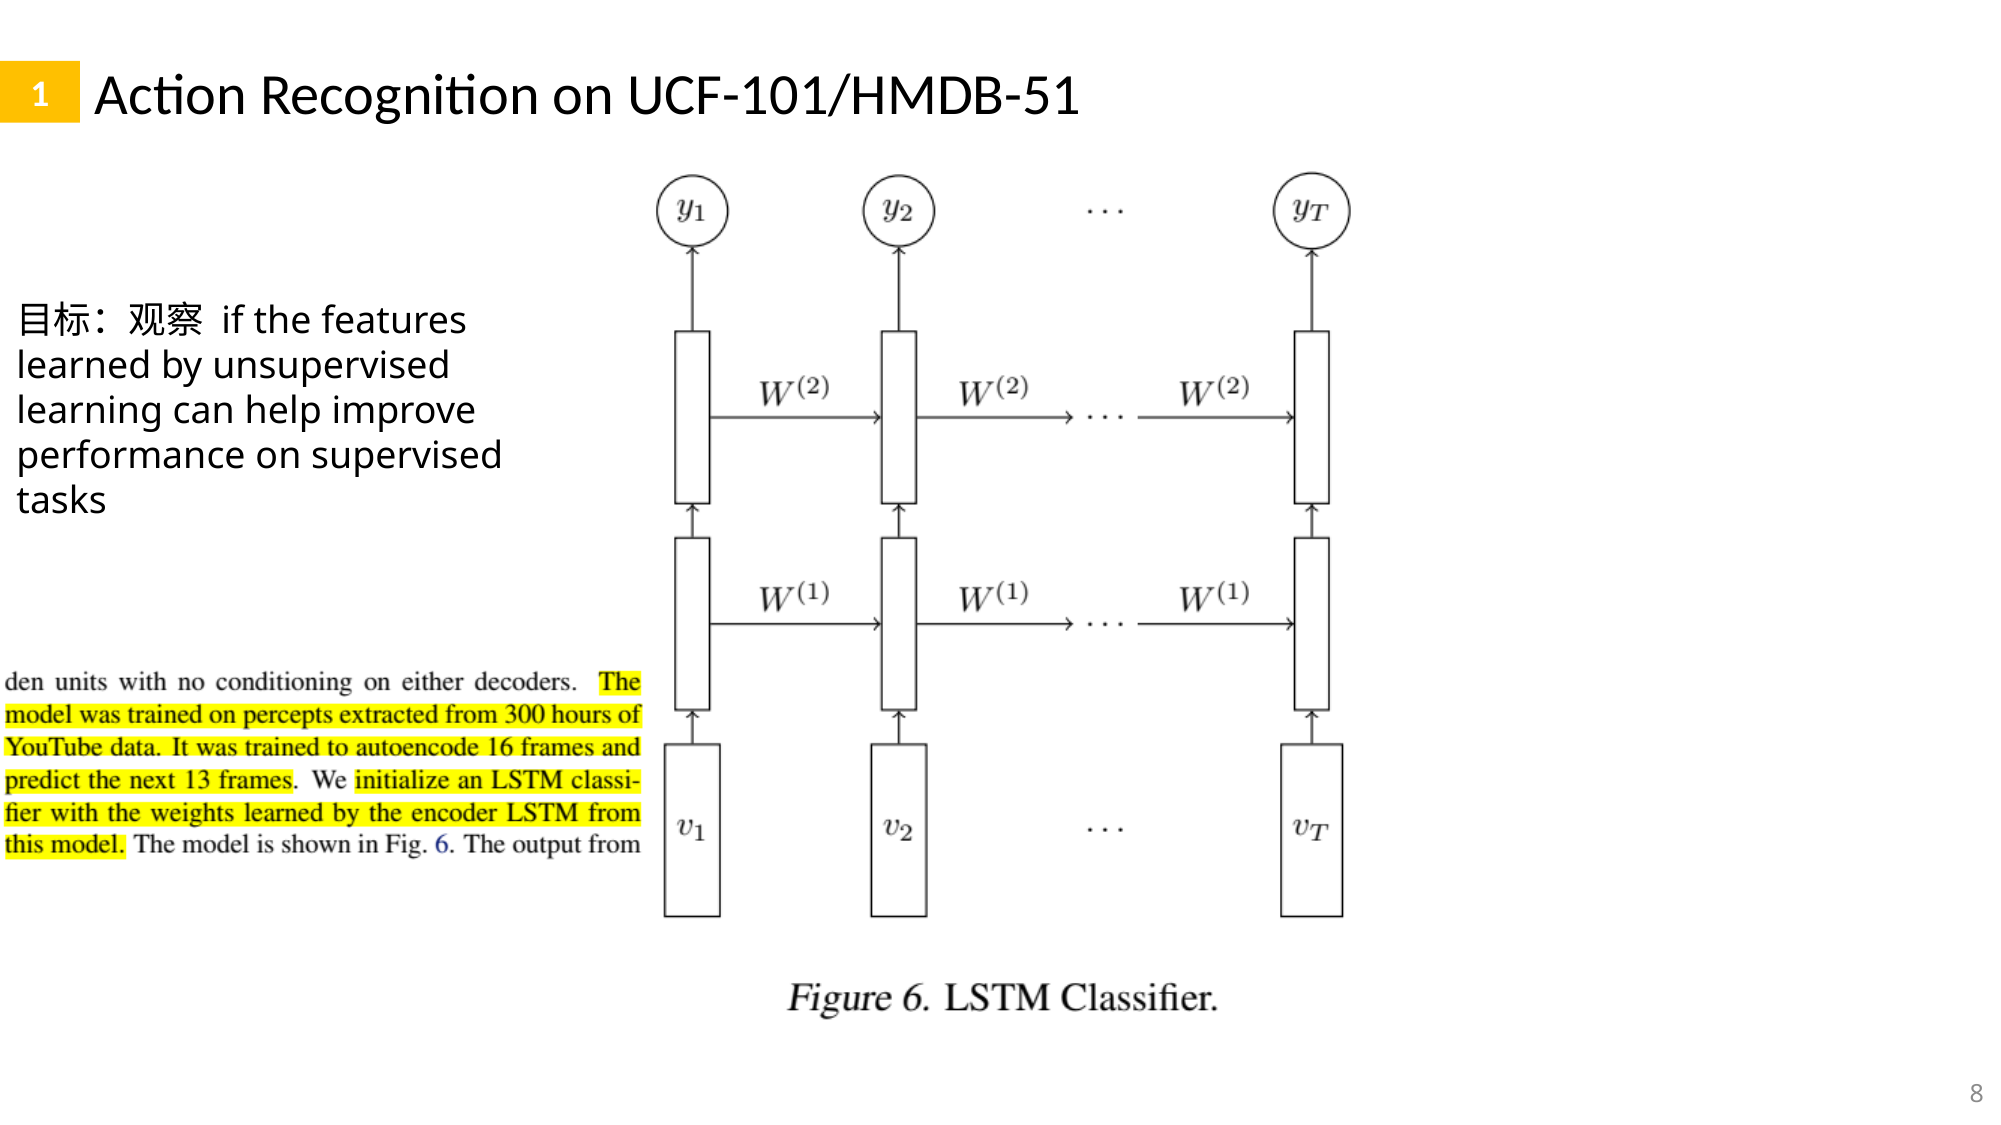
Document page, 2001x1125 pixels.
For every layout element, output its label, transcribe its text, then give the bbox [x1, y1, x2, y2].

text_box 目标：观察 if the features learned by unsupervised learning can help improve performance on supervised tasks [1, 288, 604, 529]
text_box Action Recognition on UCF-101/HMDB-51 [80, 49, 1853, 134]
slide_number 8 [1548, 1064, 1999, 1125]
picture [0, 134, 1396, 1033]
text_box 1 [0, 60, 81, 124]
